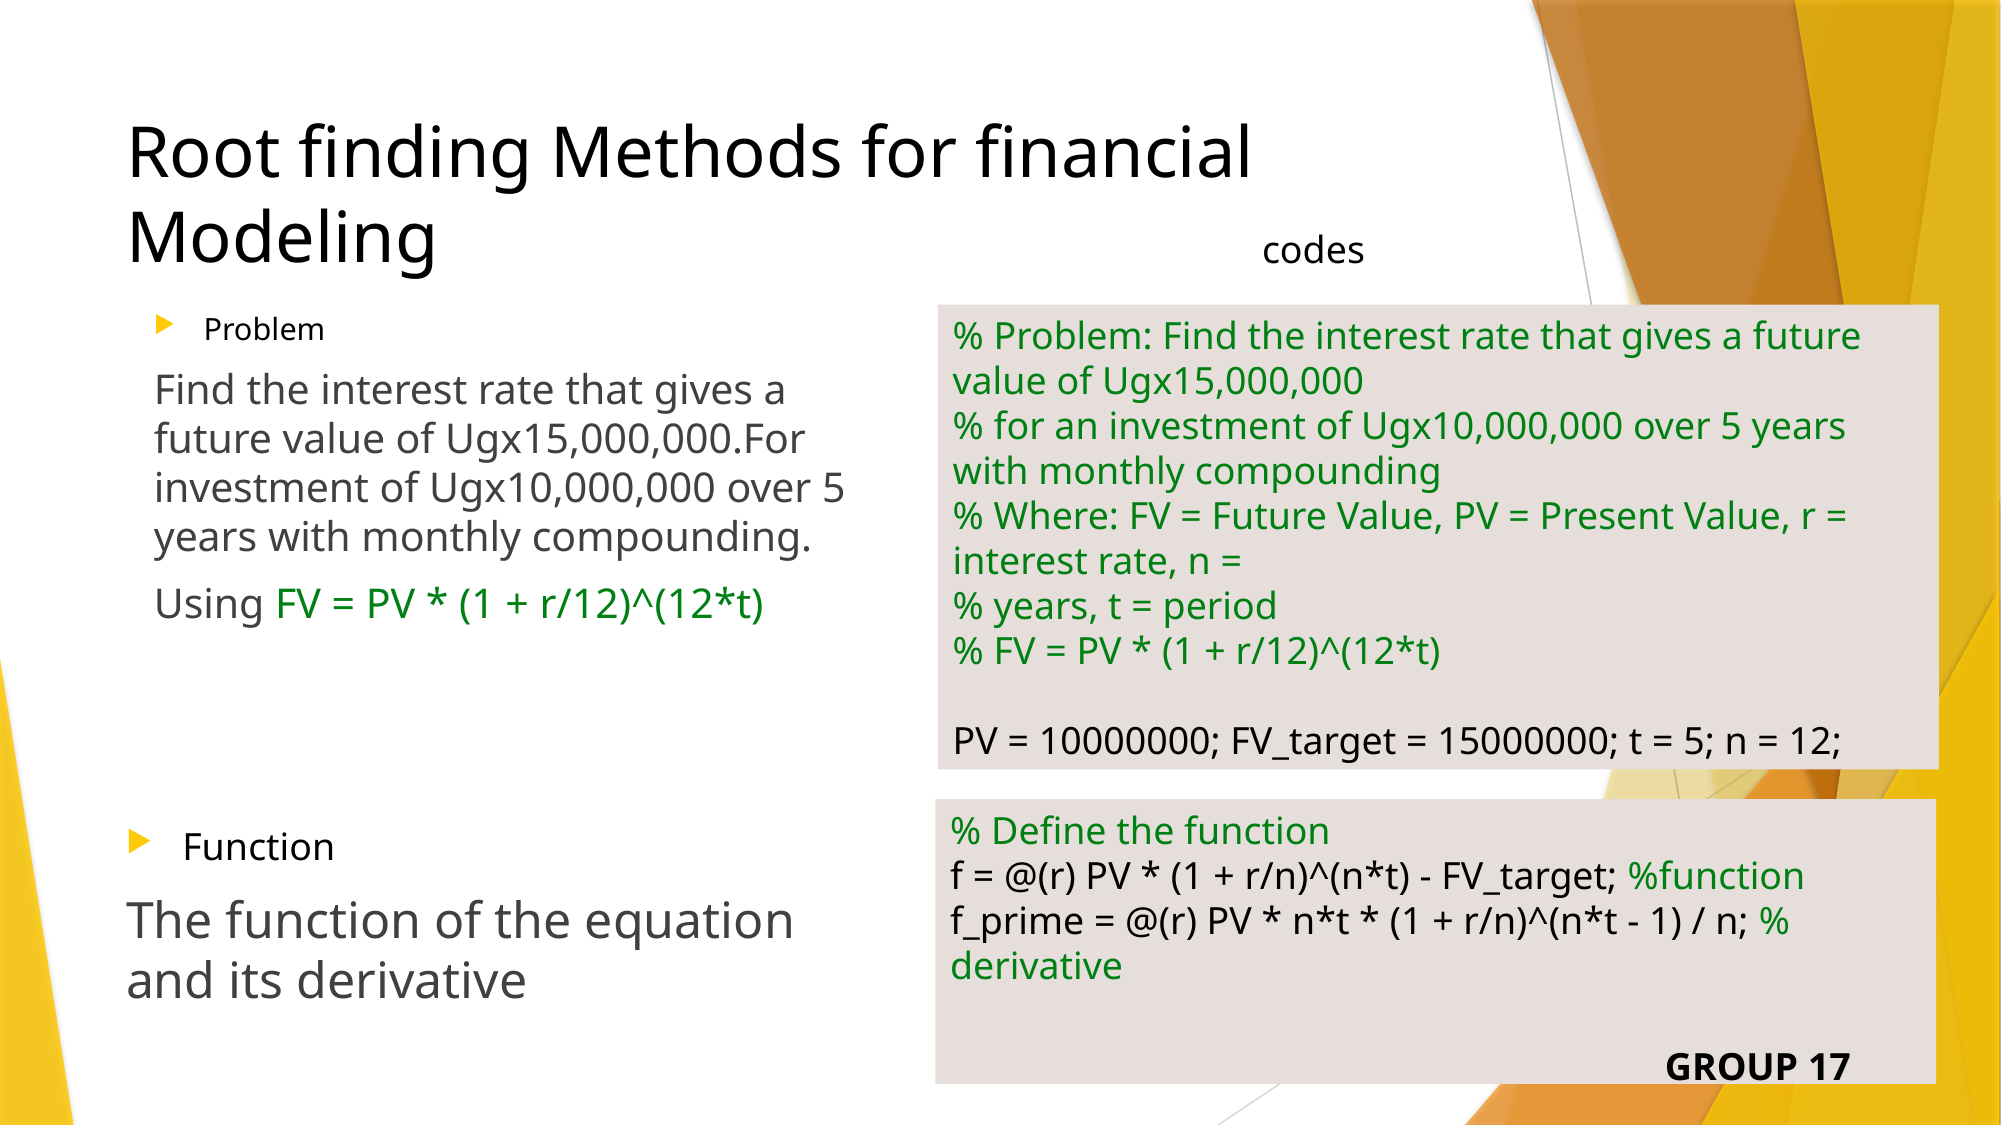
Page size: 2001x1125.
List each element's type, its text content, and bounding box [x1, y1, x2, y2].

list Problem Find the interest rate that gives a future value of Ugx15,000,000.For investment of Ugx10,000,000 over 5 years with monthly compounding. Using FV = PV * (1 + r/12)^(12*t) [138, 302, 871, 722]
text_box Function The function of the equation and its derivative [111, 815, 844, 1125]
text_box codes [1247, 218, 1725, 279]
title Root finding Methods for financial Modeling [111, 99, 1522, 285]
text_box % Define the function f = @(r) PV * (1 + r/n)^(n*t) - FV_target; %function f_prime = @(r) PV * n*t * (1 + r/n)^(n*t - 1) / n; % derivative [935, 799, 1937, 1084]
text_box GROUP 17 [1649, 1035, 1977, 1096]
text_box % Problem: Find the interest rate that gives a future value of Ugx15,000,000 % for an investment of Ugx10,000,000 over 5 years with monthly compounding % Where: FV = Future Value, PV = Present Value, r = interest rate, n = % years, t = period % FV = PV * (1 + r/12)^(12*t) PV = 10000000; FV_target = 15000000; t = 5; n = 12; [937, 304, 1939, 770]
